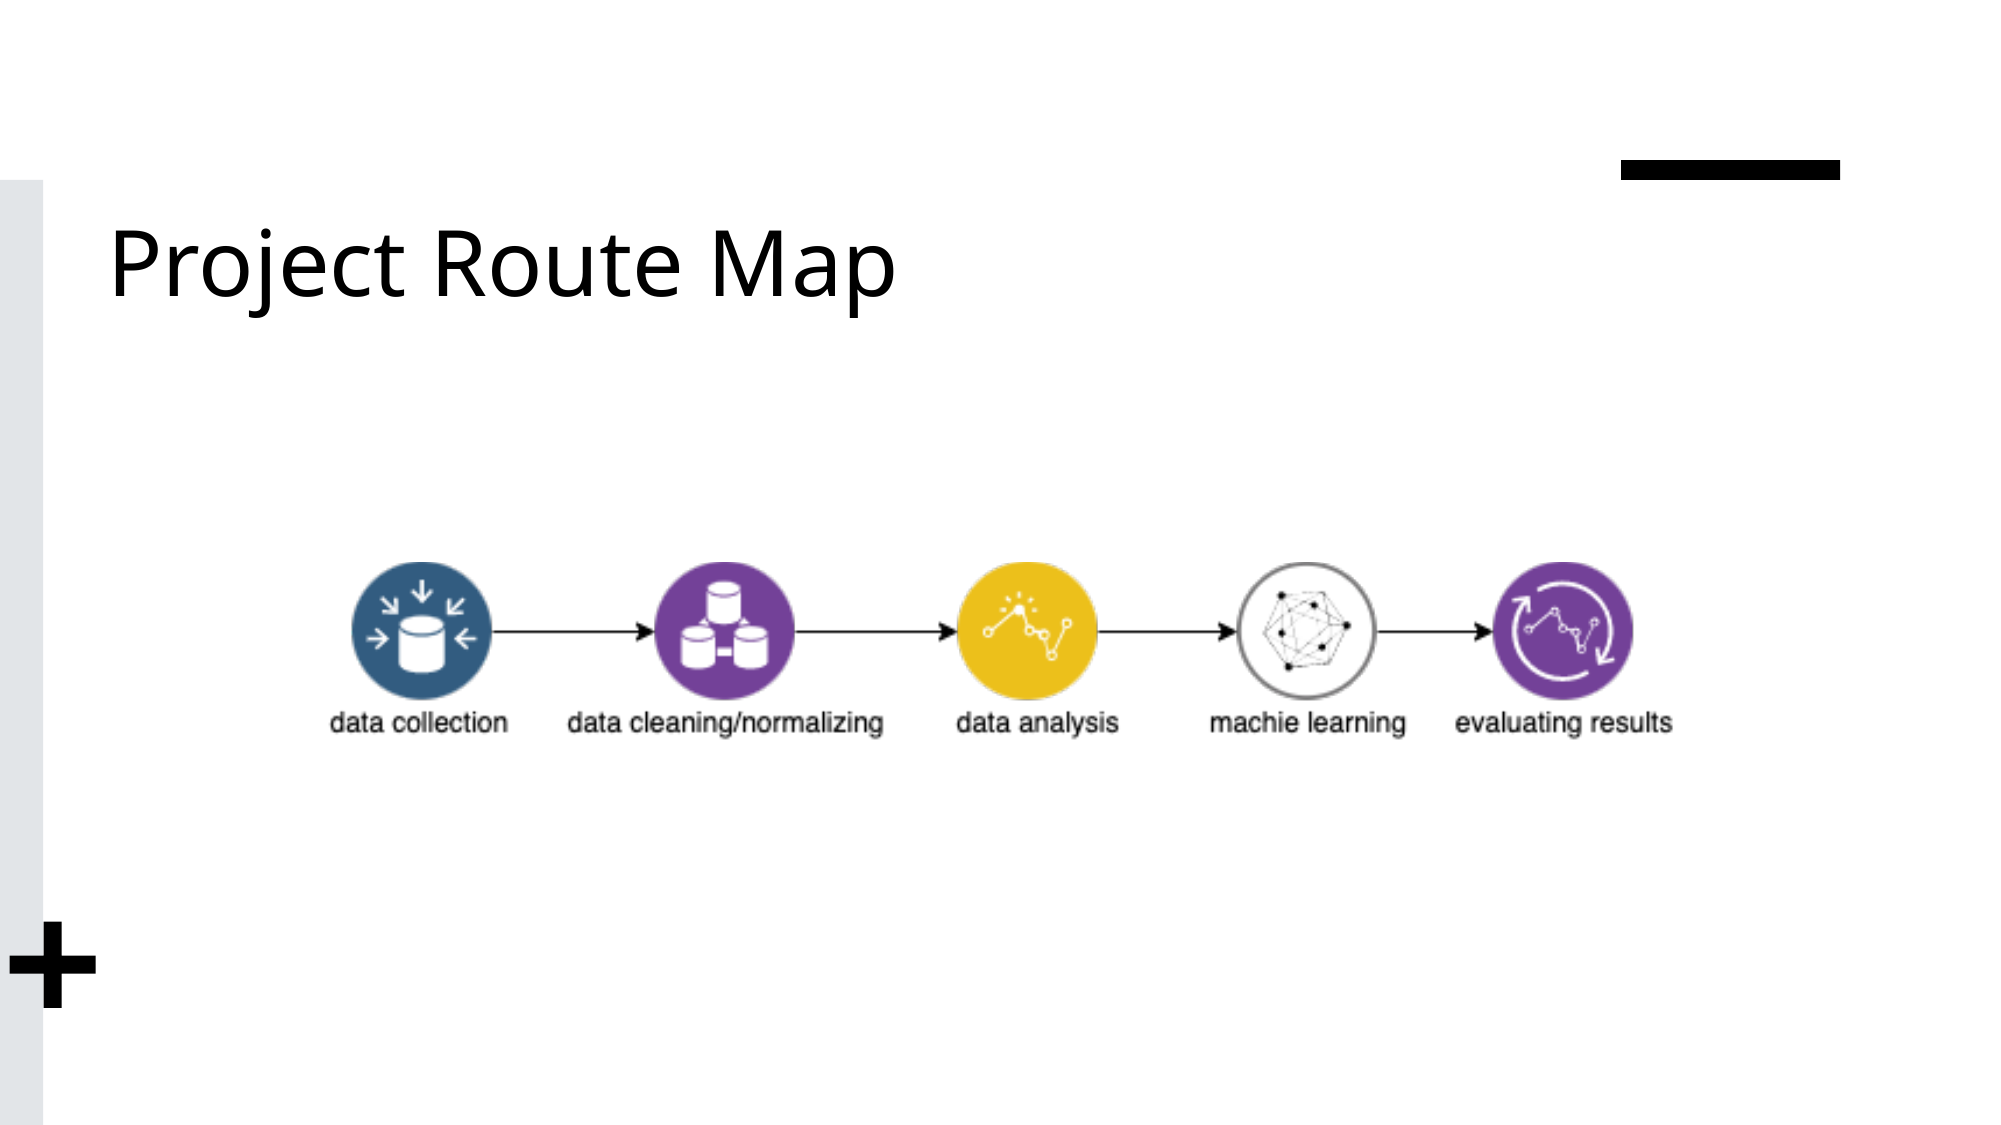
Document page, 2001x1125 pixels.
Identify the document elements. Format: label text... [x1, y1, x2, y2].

text_box Project Route Map [92, 197, 1449, 435]
picture [306, 562, 1694, 749]
